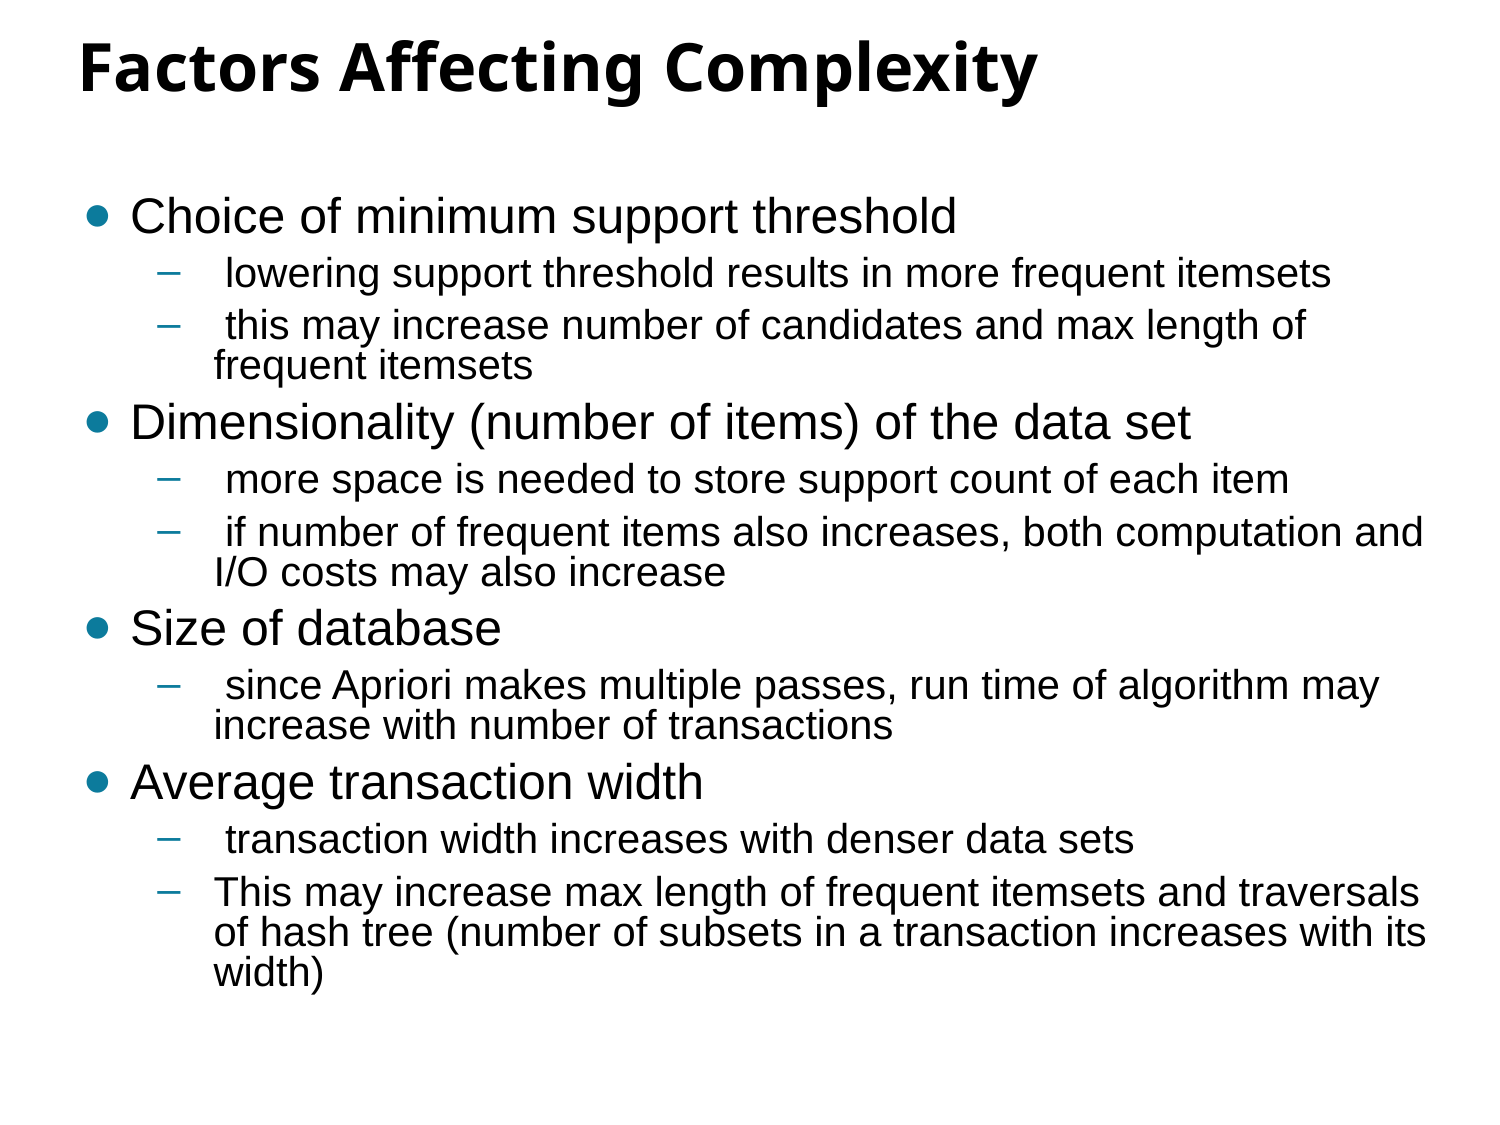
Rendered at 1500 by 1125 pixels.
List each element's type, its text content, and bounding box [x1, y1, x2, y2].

list Choice of minimum support threshold lowering support threshold results in more frequent itemsets this may increase number of candidates and max length of frequent itemsets Dimensionality (number of items) of the data set more space is needed to store support count of each item if number of frequent items also increases, both computation and I/O costs may also increase Size of database since Apriori makes multiple passes, run time of algorithm may increase with number of transactions Average transaction width transaction width increases with denser data sets This may increase max length of frequent itemsets and traversals of hash tree (number of subsets in a transaction increases with its width) [67, 187, 1463, 1038]
title Factors Affecting Complexity [62, 24, 1421, 113]
